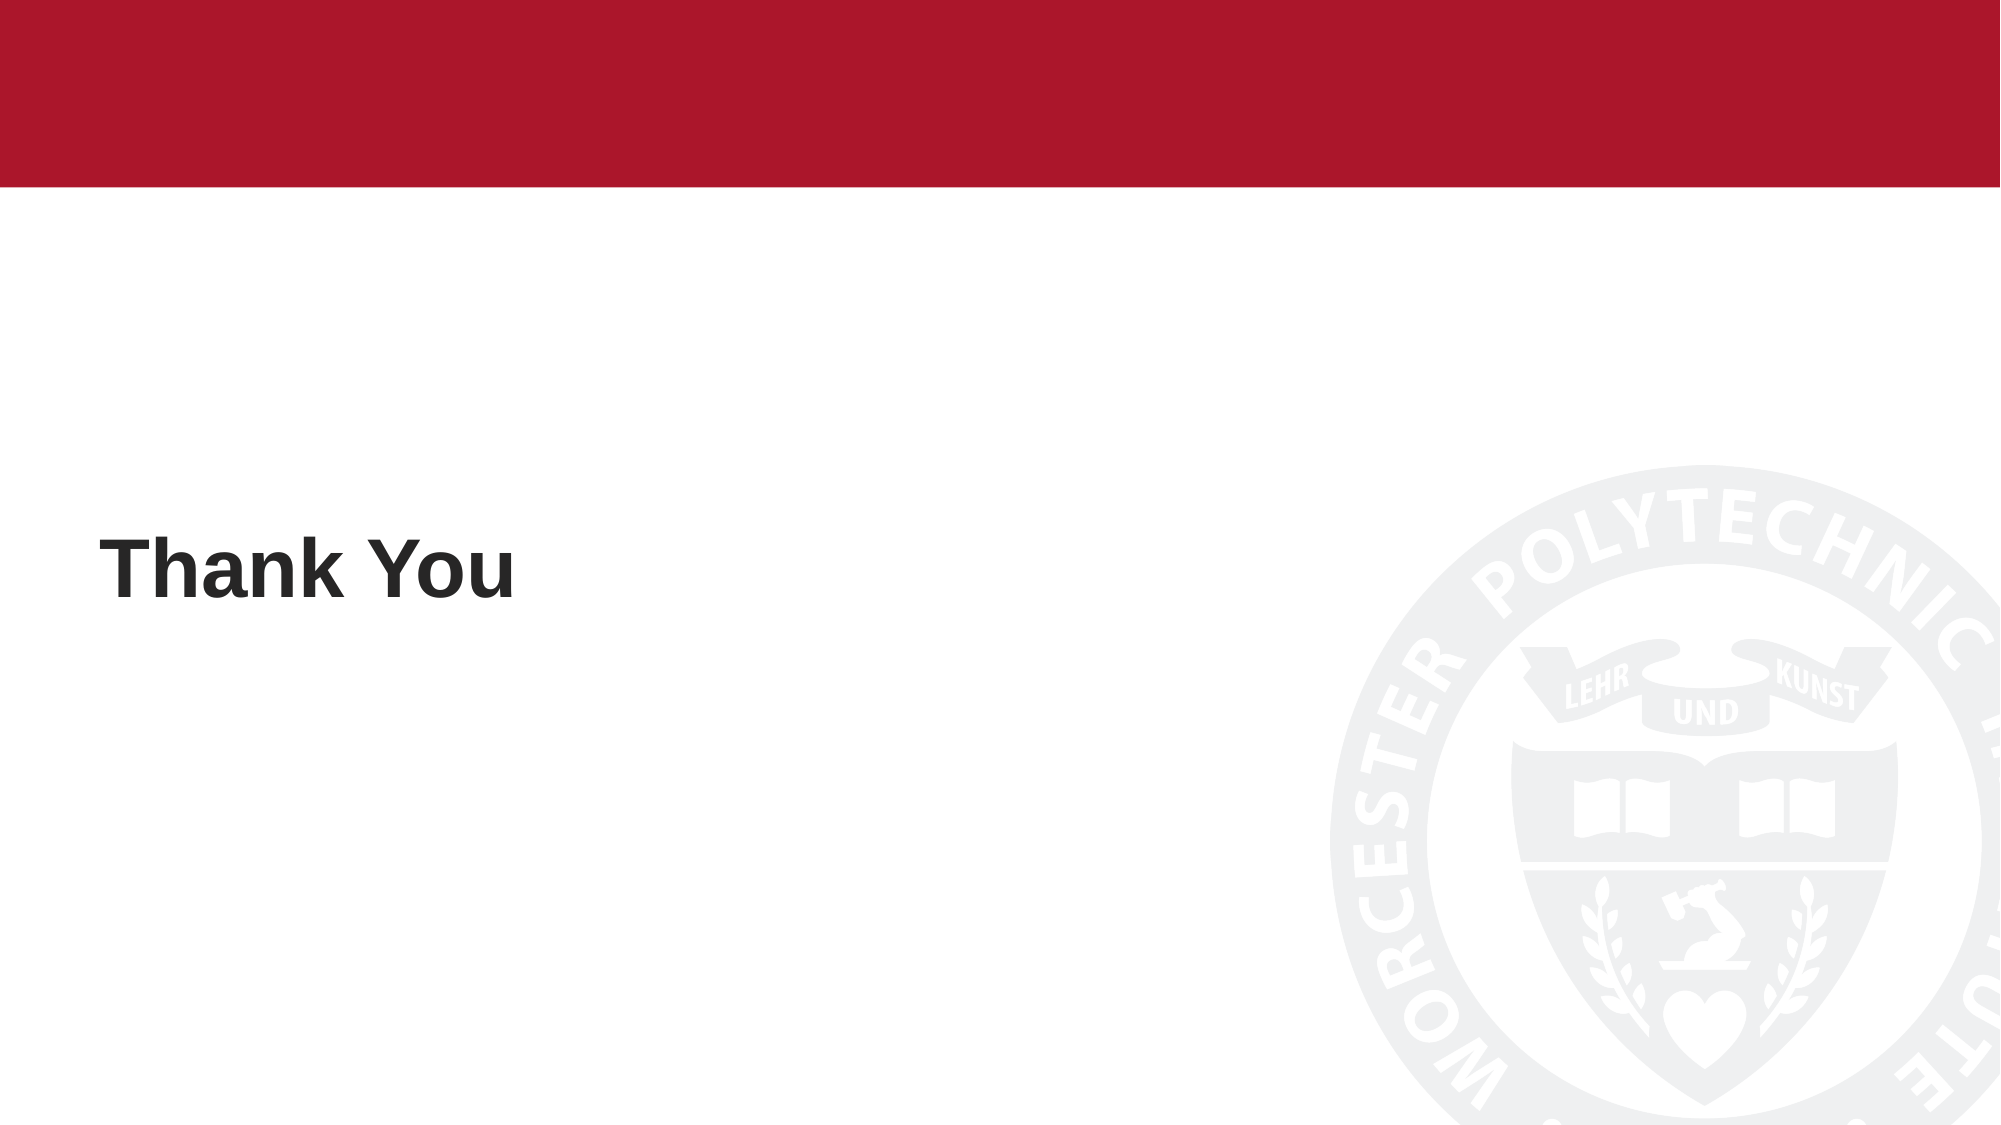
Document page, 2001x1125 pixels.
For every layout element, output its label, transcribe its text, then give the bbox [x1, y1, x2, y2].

title Thank You [99, 372, 1600, 623]
